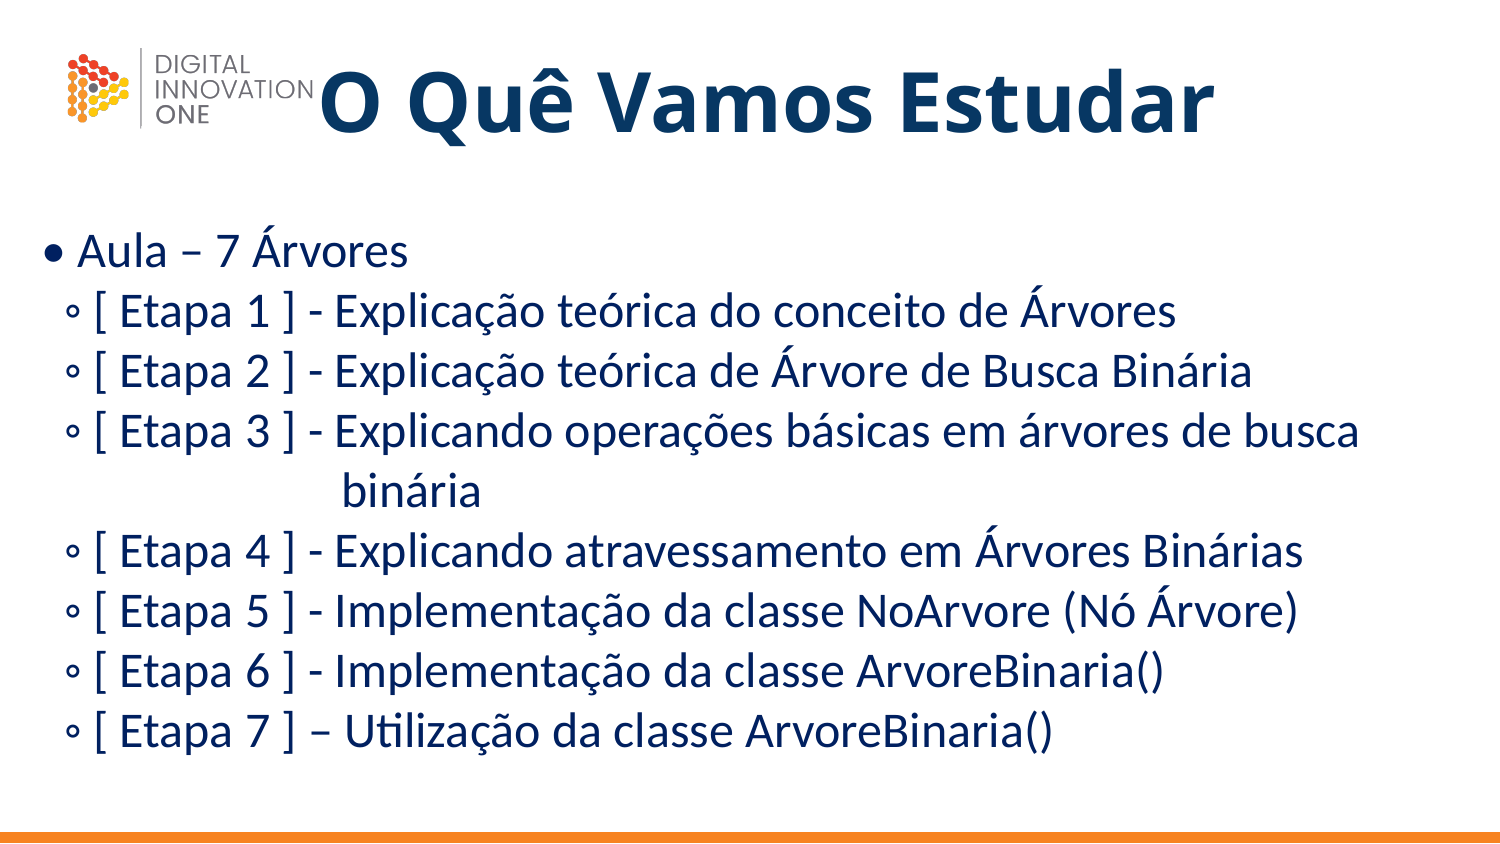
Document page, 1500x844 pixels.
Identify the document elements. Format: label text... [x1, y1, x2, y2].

text_box [0, 832, 1500, 843]
picture [50, 39, 331, 138]
text_box • Aula – 7 Árvores ◦ [ Etapa 1 ] - Explicação teórica do conceito de Árvores ◦ [ Etapa 2 ] - Explicação teórica de Árvore de Busca Binária ◦ [ Etapa 3 ] - Explicando operações básicas em árvores de busca binária ◦ [ Etapa 4 ] - Explicando atravessamento em Árvores Binárias ◦ [ Etapa 5 ] - Implementação da classe NoArvore (Nó Árvore) ◦ [ Etapa 6 ] - Implementação da classe ArvoreBinaria() ◦ [ Etapa 7 ] – Utilização da classe ArvoreBinaria() [26, 209, 1500, 765]
subtitle O Quê Vamos Estudar [199, 50, 1336, 148]
